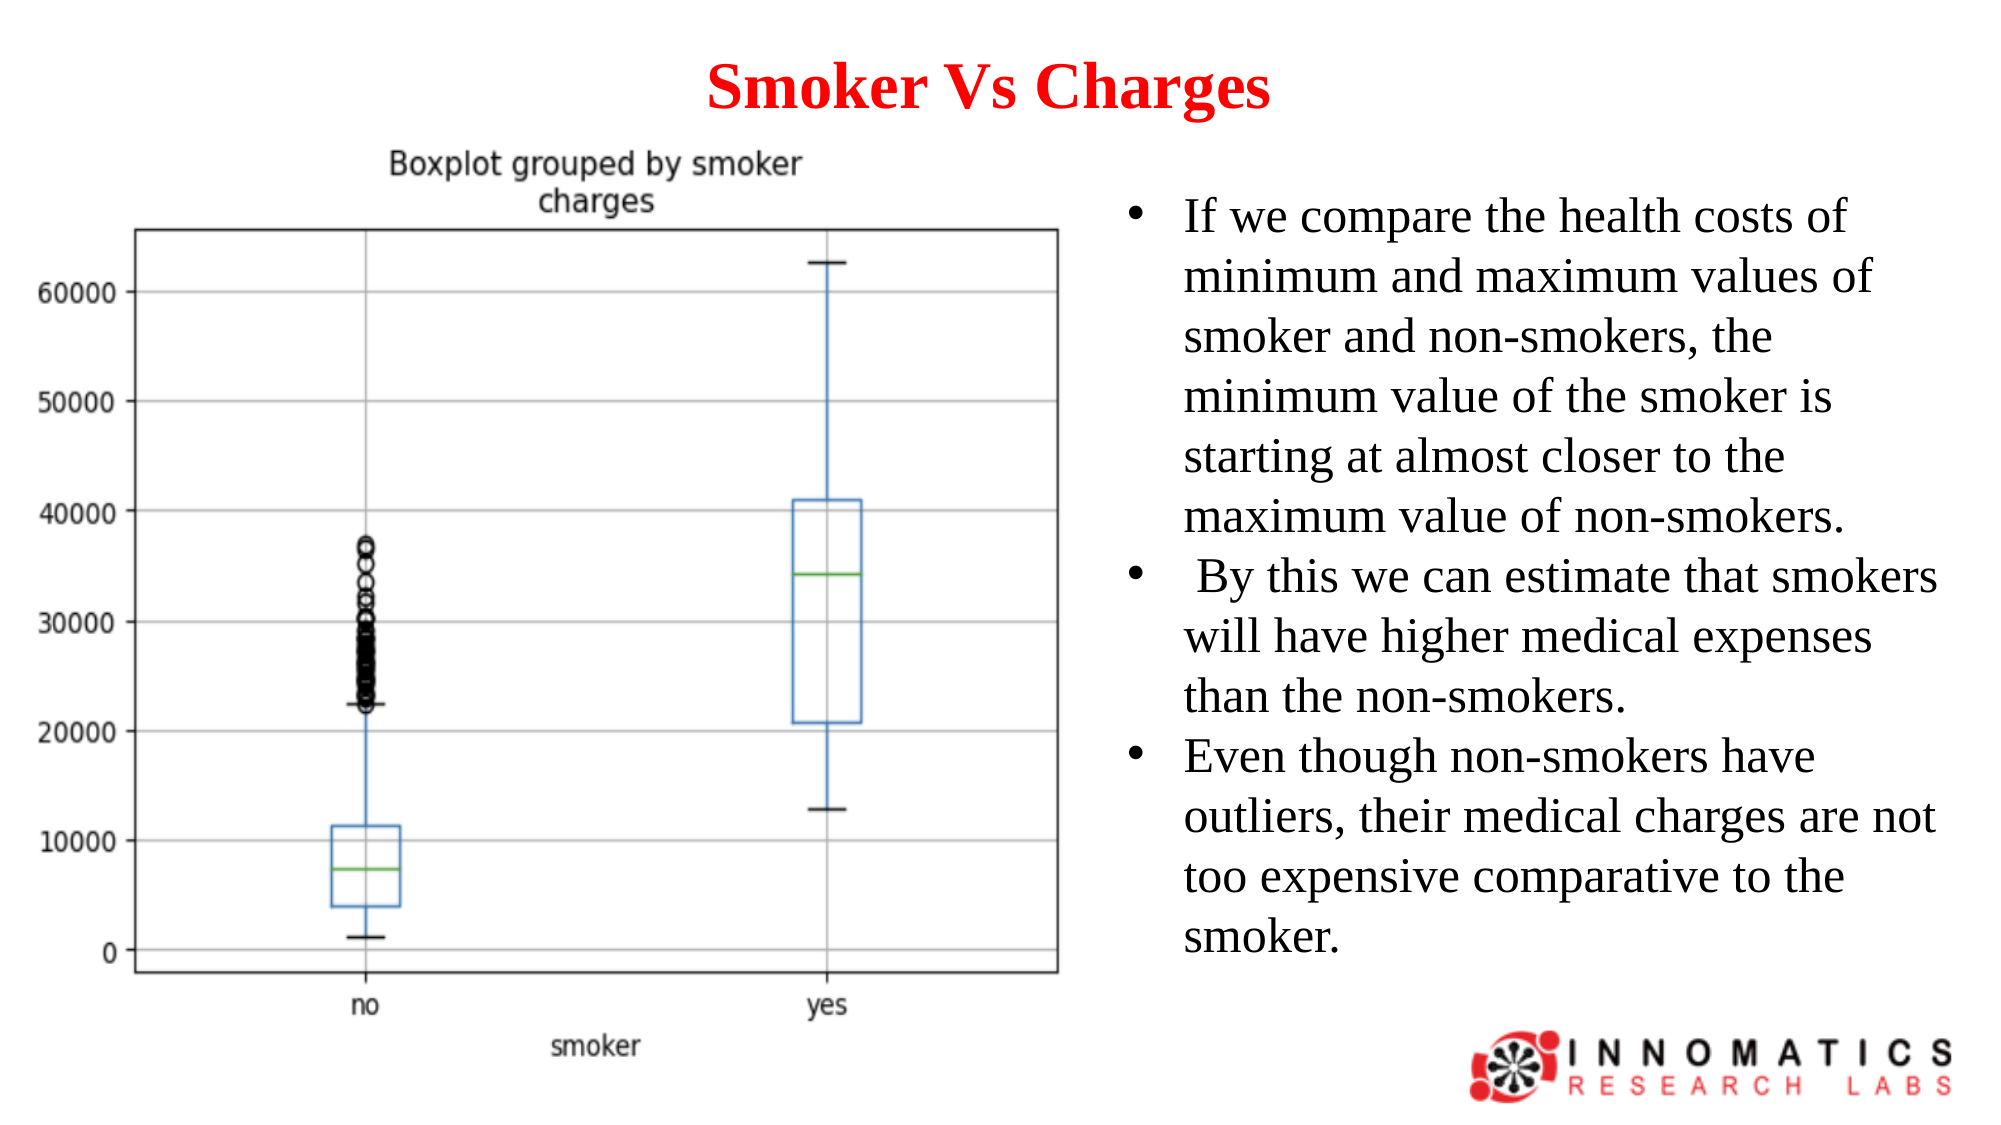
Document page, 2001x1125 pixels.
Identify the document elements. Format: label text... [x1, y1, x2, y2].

picture [31, 115, 1076, 1063]
picture [1445, 1014, 1975, 1125]
text_box Smoker Vs Charges [74, 50, 1888, 129]
text_box If we compare the health costs of minimum and maximum values of smoker and non-smokers, the minimum value of the smoker is starting at almost closer to the maximum value of non-smokers. By this we can estimate that smokers will have higher medical expenses than the non-smokers. Even though non-smokers have outliers, their medical charges are not too expensive comparative to the smoker. [1112, 174, 1968, 1005]
